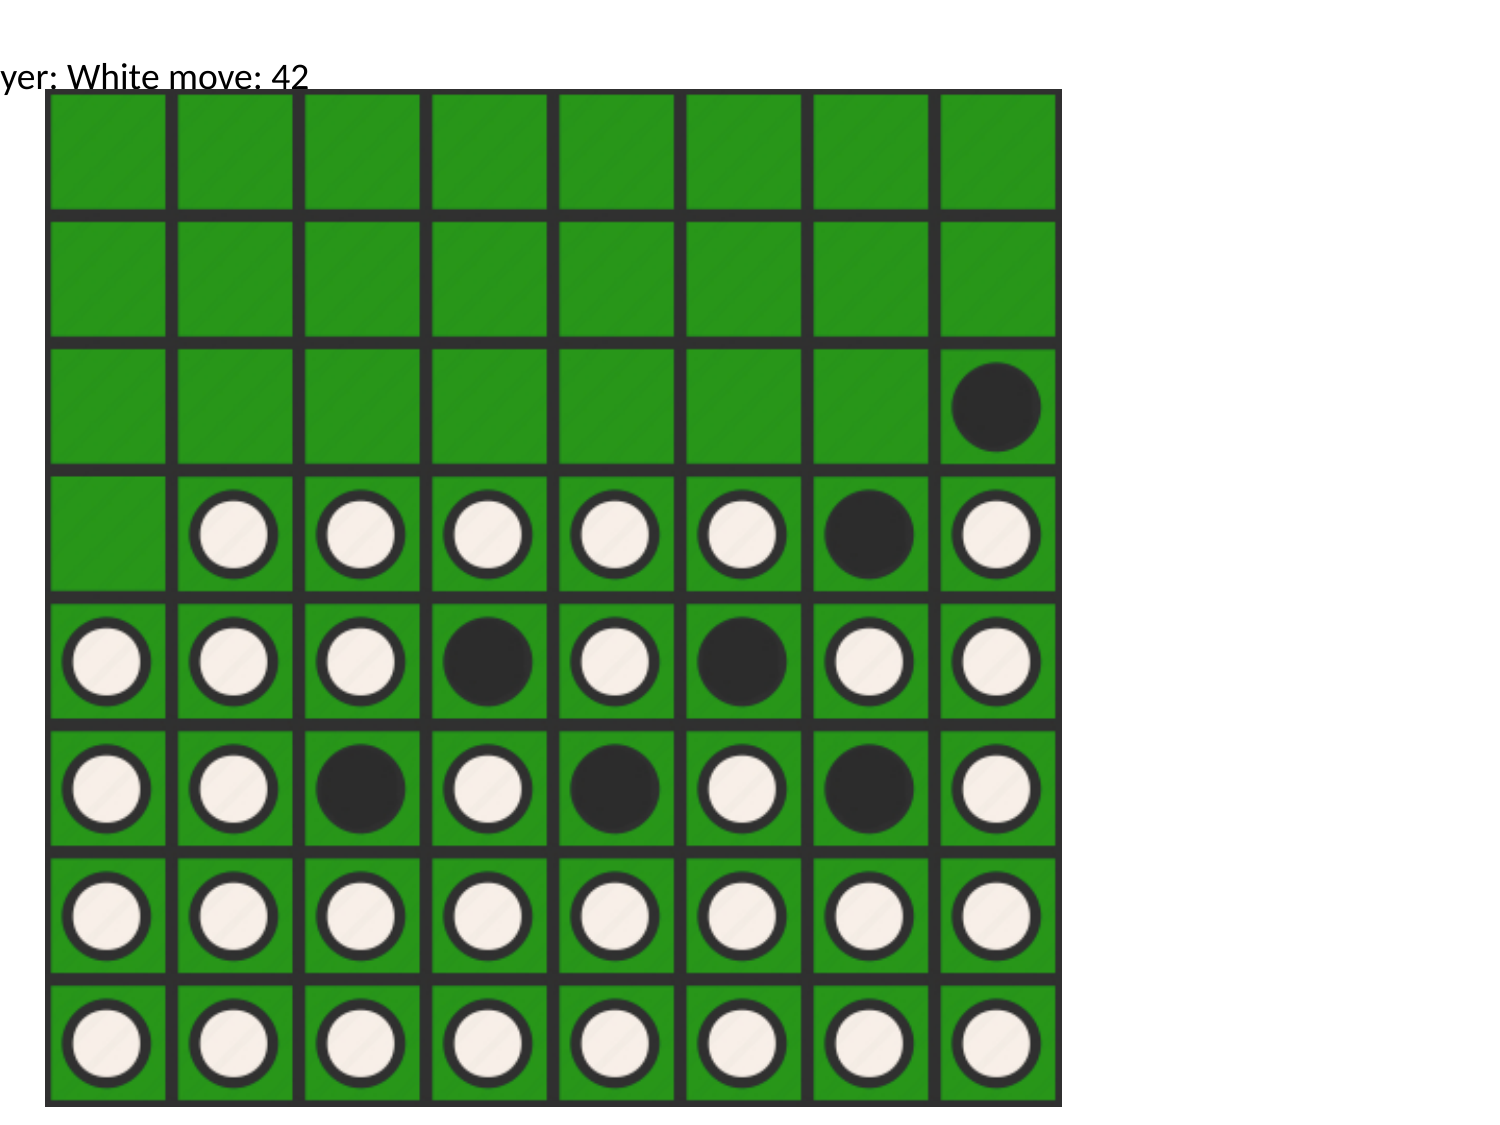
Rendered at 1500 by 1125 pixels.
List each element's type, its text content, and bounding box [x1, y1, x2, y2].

picture [44, 89, 1062, 1107]
text_box turn: 36 player: White move: 42 [0, 44, 325, 105]
